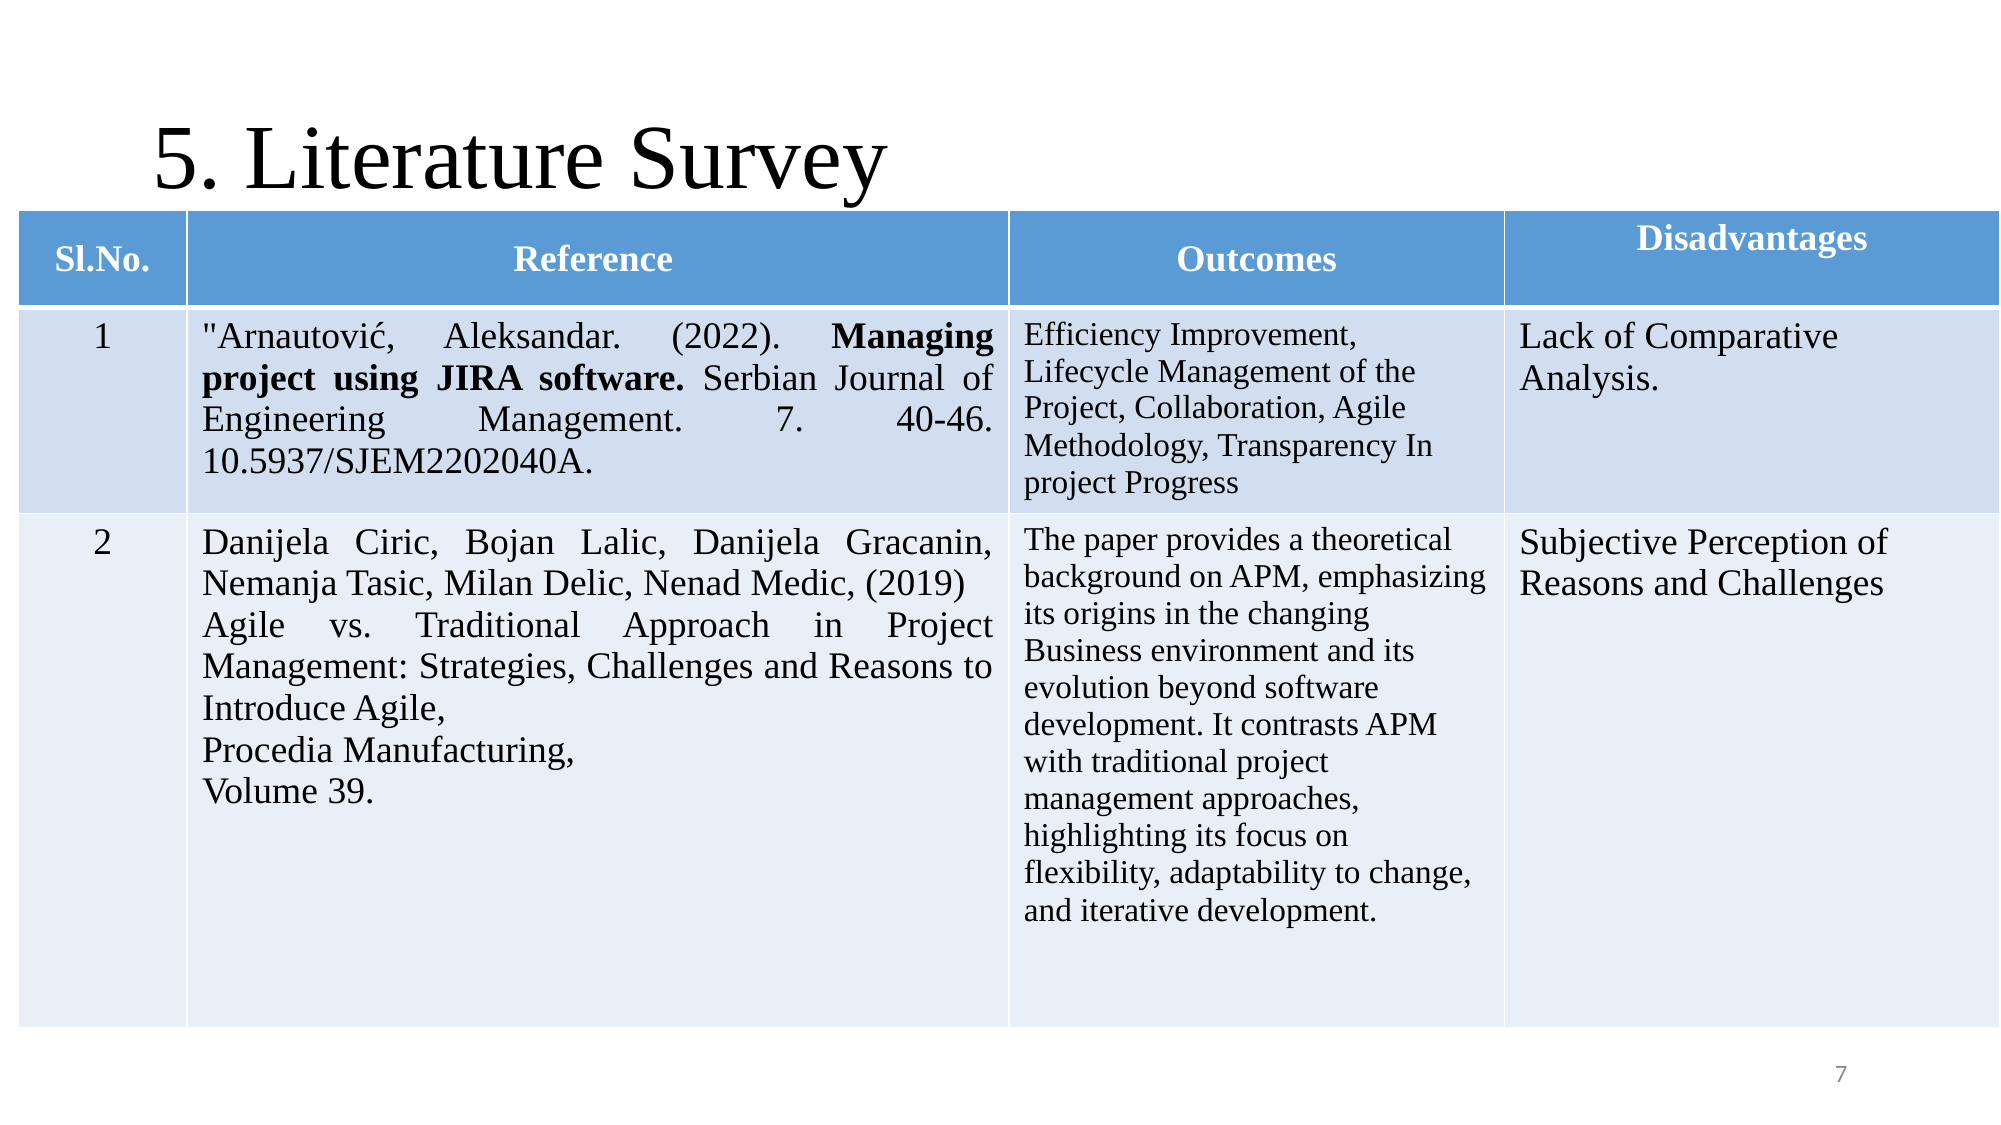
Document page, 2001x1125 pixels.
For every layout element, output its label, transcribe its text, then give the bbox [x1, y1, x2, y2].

table_cell Lack of Comparative Analysis. [1505, 310, 1999, 513]
table_cell The paper provides a theoretical background on APM, emphasizing its origins in the changing Business environment and its evolution beyond software development. It contrasts APM with traditional project management approaches, highlighting its focus on flexibility, adaptability to change, and iterative development. [1010, 514, 1504, 1027]
table_cell Danijela Ciric, Bojan Lalic, Danijela Gracanin, Nemanja Tasic, Milan Delic, Nenad Medic, (2019) Agile vs. Traditional Approach in Project Management: Strategies, Challenges and Reasons to Introduce Agile, Procedia Manufacturing, Volume 39. [188, 514, 1008, 1027]
title 5. Literature Survey [137, 59, 1863, 209]
table_cell 2 [19, 514, 186, 1027]
table_header Reference [188, 211, 1008, 305]
table_cell 1 [19, 310, 186, 513]
table_header Outcomes [1010, 211, 1504, 305]
table_cell Efficiency Improvement, Lifecycle Management of the Project, Collaboration, Agile Methodology, Transparency In project Progress [1010, 310, 1504, 513]
table_cell Subjective Perception of Reasons and Challenges [1505, 514, 1999, 1027]
table_header Disadvantages [1505, 211, 1999, 305]
table_header Sl.No. [19, 211, 186, 305]
table_cell "Arnautović, Aleksandar. (2022). Managing project using JIRA software. Serbian Journal of Engineering Management. 7. 40-46. 10.5937/SJEM2202040A. [188, 310, 1008, 513]
slide_number 7 [1412, 1042, 1863, 1103]
